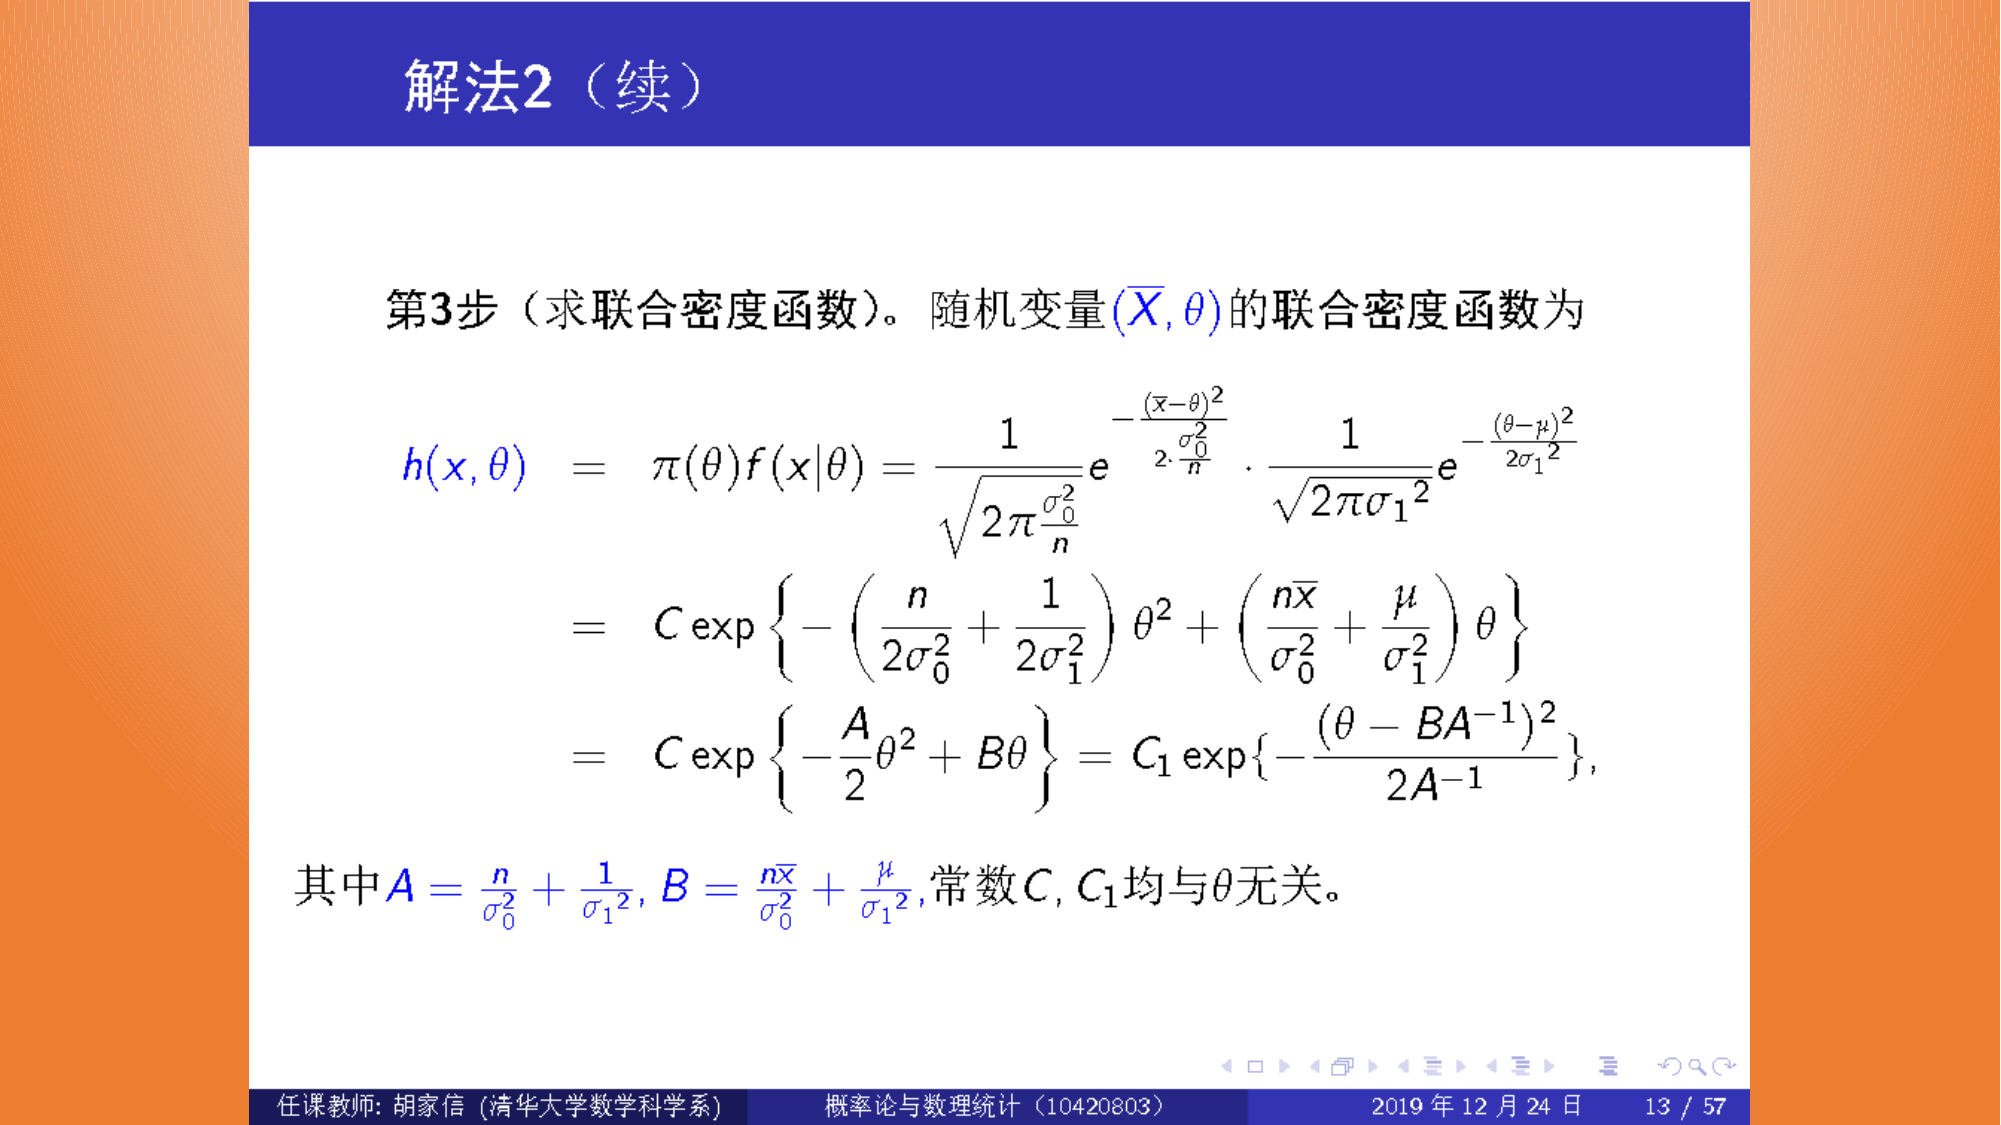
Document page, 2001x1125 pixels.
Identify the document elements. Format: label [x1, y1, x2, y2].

picture [249, 0, 1750, 1125]
